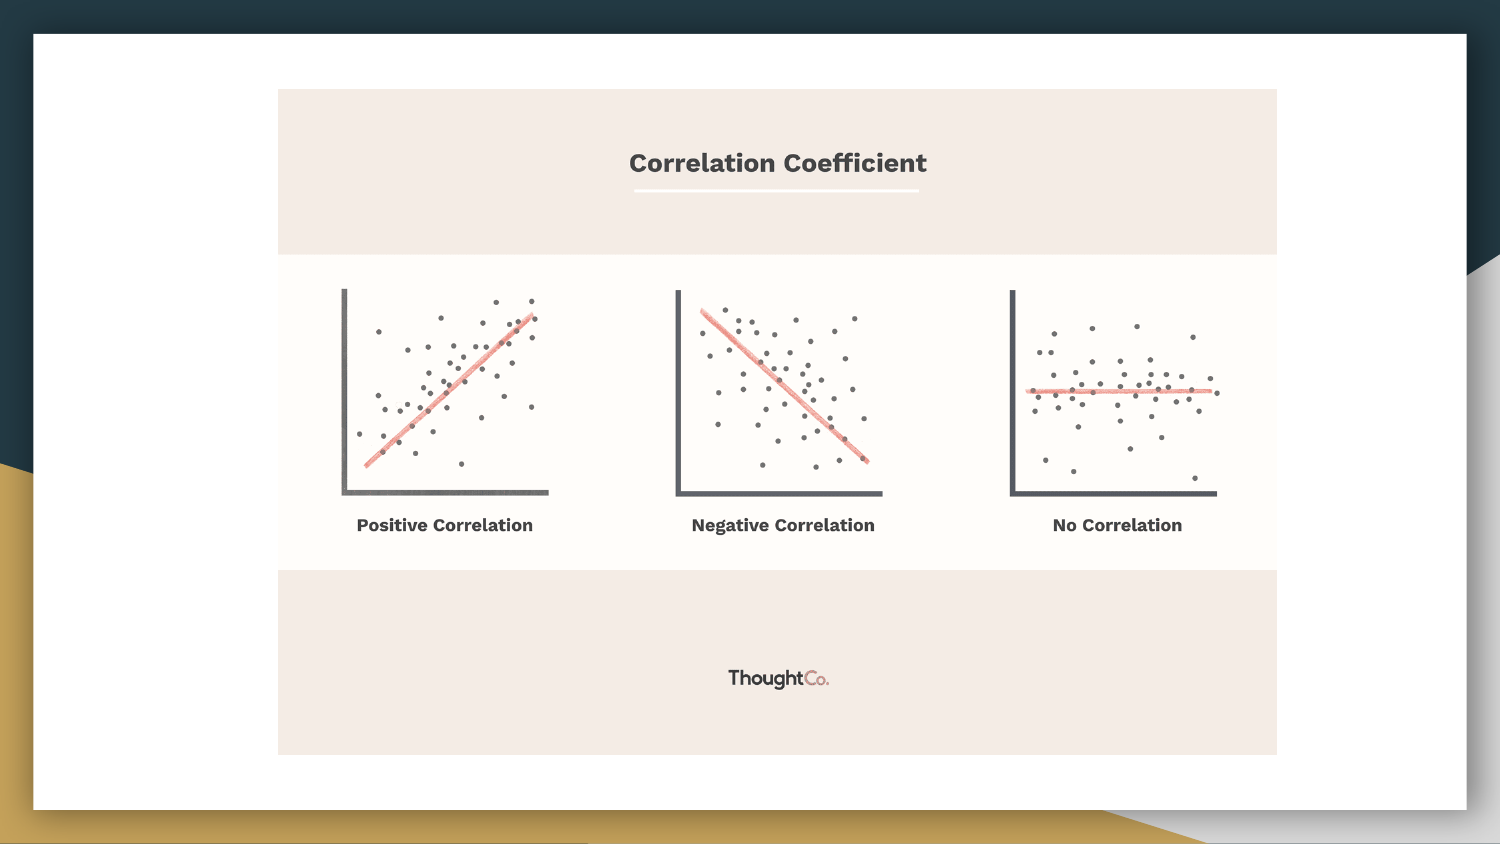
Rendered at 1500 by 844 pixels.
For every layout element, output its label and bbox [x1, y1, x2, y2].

picture [278, 88, 1277, 755]
